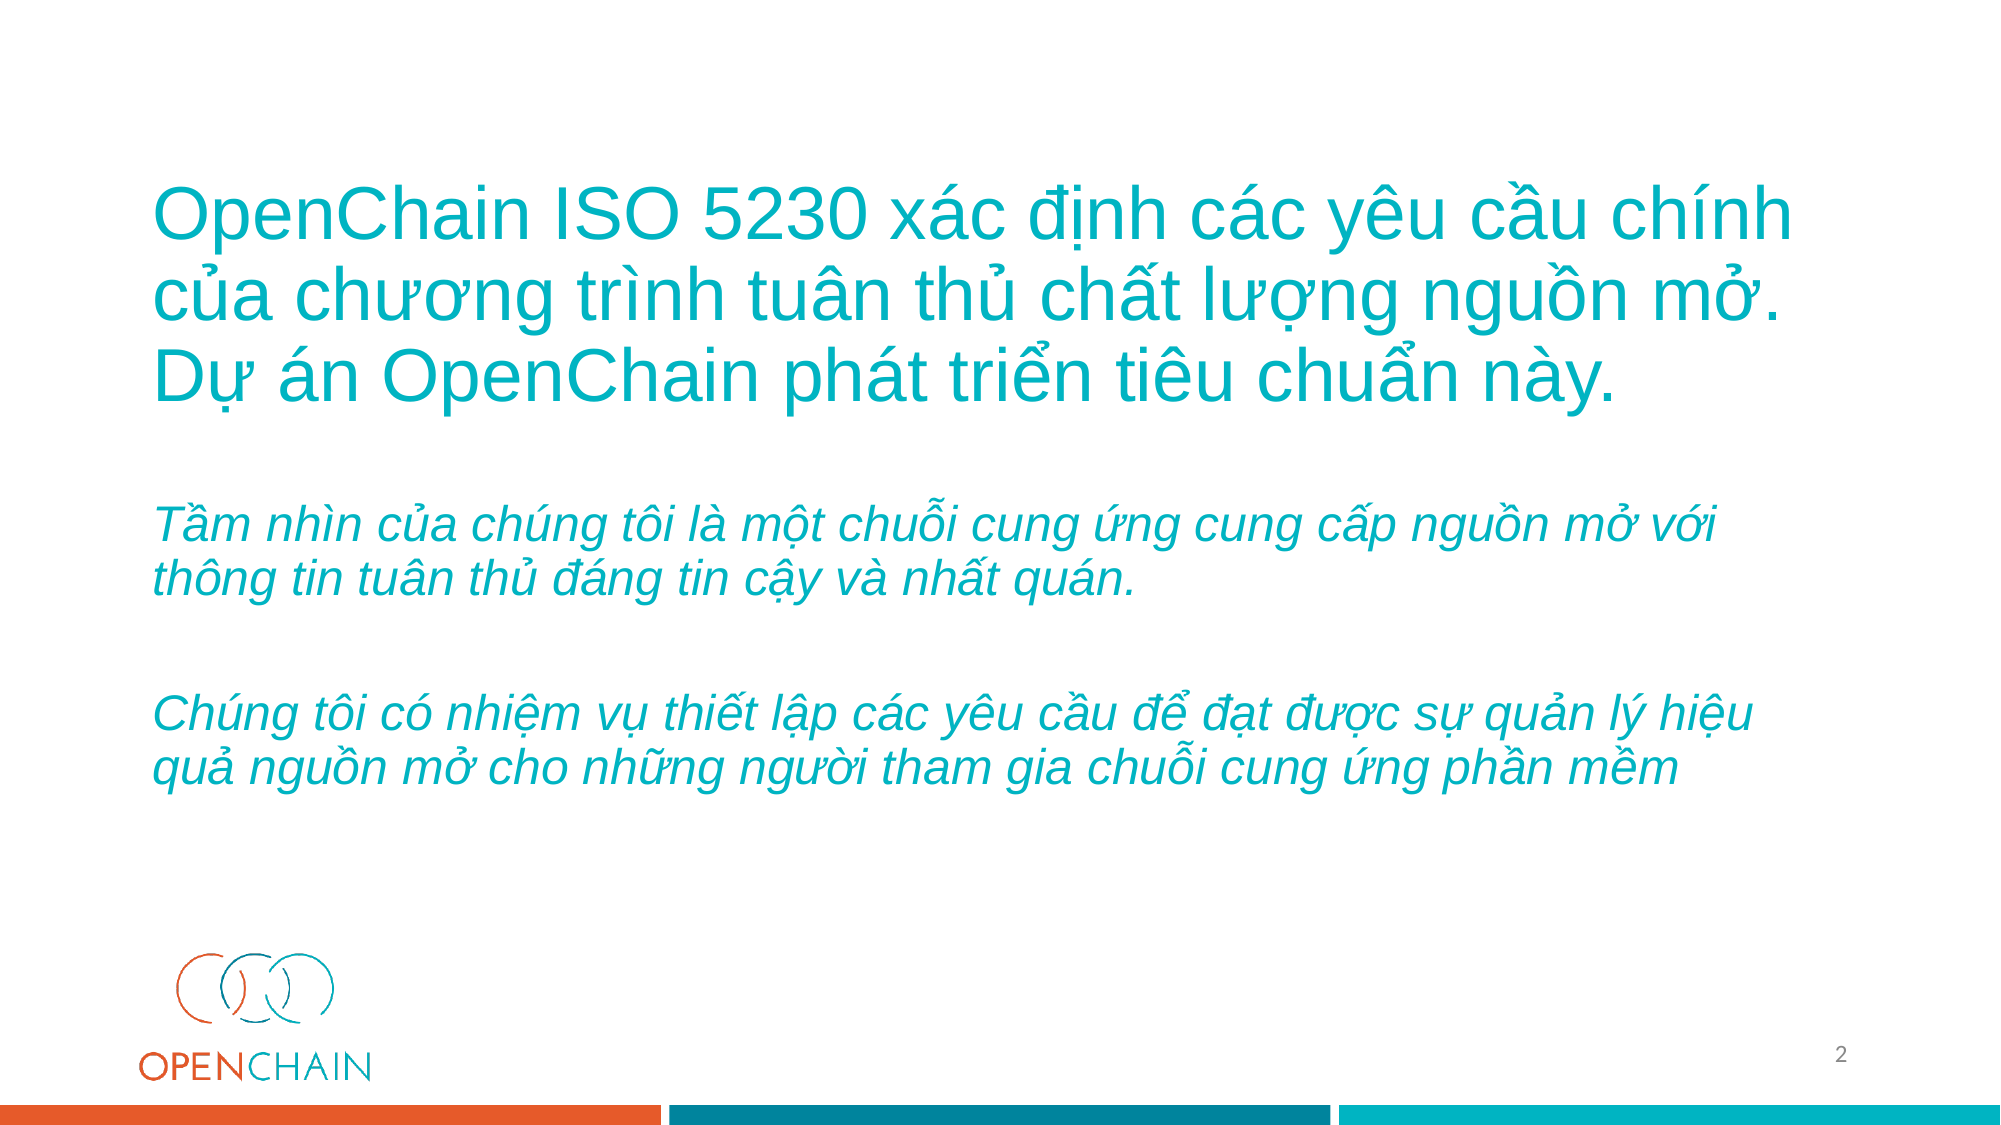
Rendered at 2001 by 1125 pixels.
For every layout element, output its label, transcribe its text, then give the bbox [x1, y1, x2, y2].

picture [137, 951, 372, 1082]
slide_number 2 [1648, 1022, 1863, 1083]
title OpenChain ISO 5230 xác định các yêu cầu chính của chương trình tuân thủ chất lượng nguồn mở. Dự án OpenChain phát triển tiêu chuẩn này. Tầm nhìn của chúng tôi là một chuỗi cung ứng cung cấp nguồn mở với thông tin tuân thủ đáng tin cậy và nhất quán. Chúng tôi có nhiệm vụ thiết lập các yêu cầu để đạt được sự quản lý hiệu quả nguồn mở cho những người tham gia chuỗi cung ứng phần mềm [137, 376, 1863, 594]
